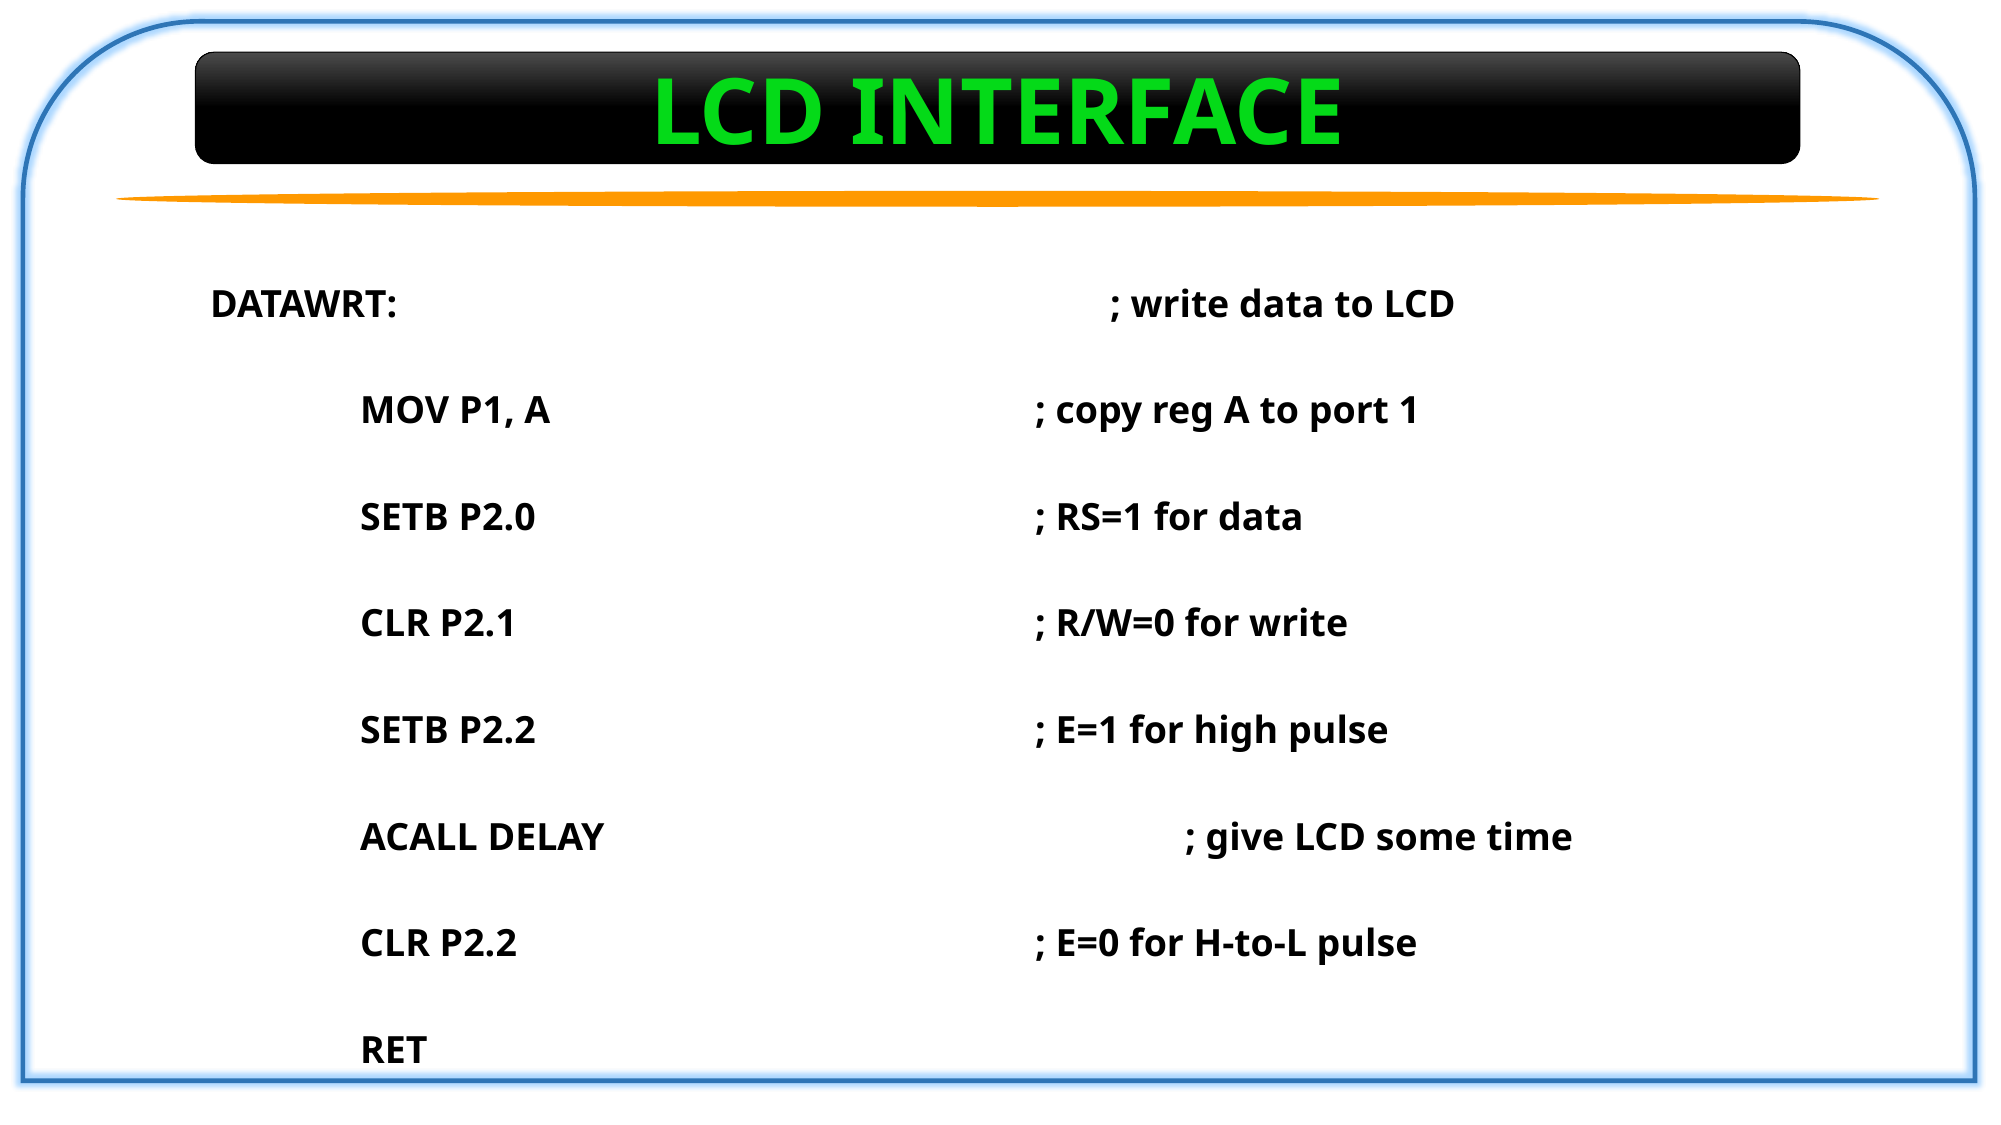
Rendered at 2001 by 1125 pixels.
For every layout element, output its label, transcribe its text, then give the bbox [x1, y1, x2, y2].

text_box [21, 20, 1976, 1082]
text_box DATAWRT: ; write data to LCD MOV P1, A ; copy reg A to port 1 SETB P2.0 ; RS=1 for data CLR P2.1 ; R/W=0 for write SETB P2.2 ; E=1 for high pulse ACALL DELAY ; give LCD some time CLR P2.2 ; E=0 for H-to-L pulse RET [195, 227, 1725, 1079]
